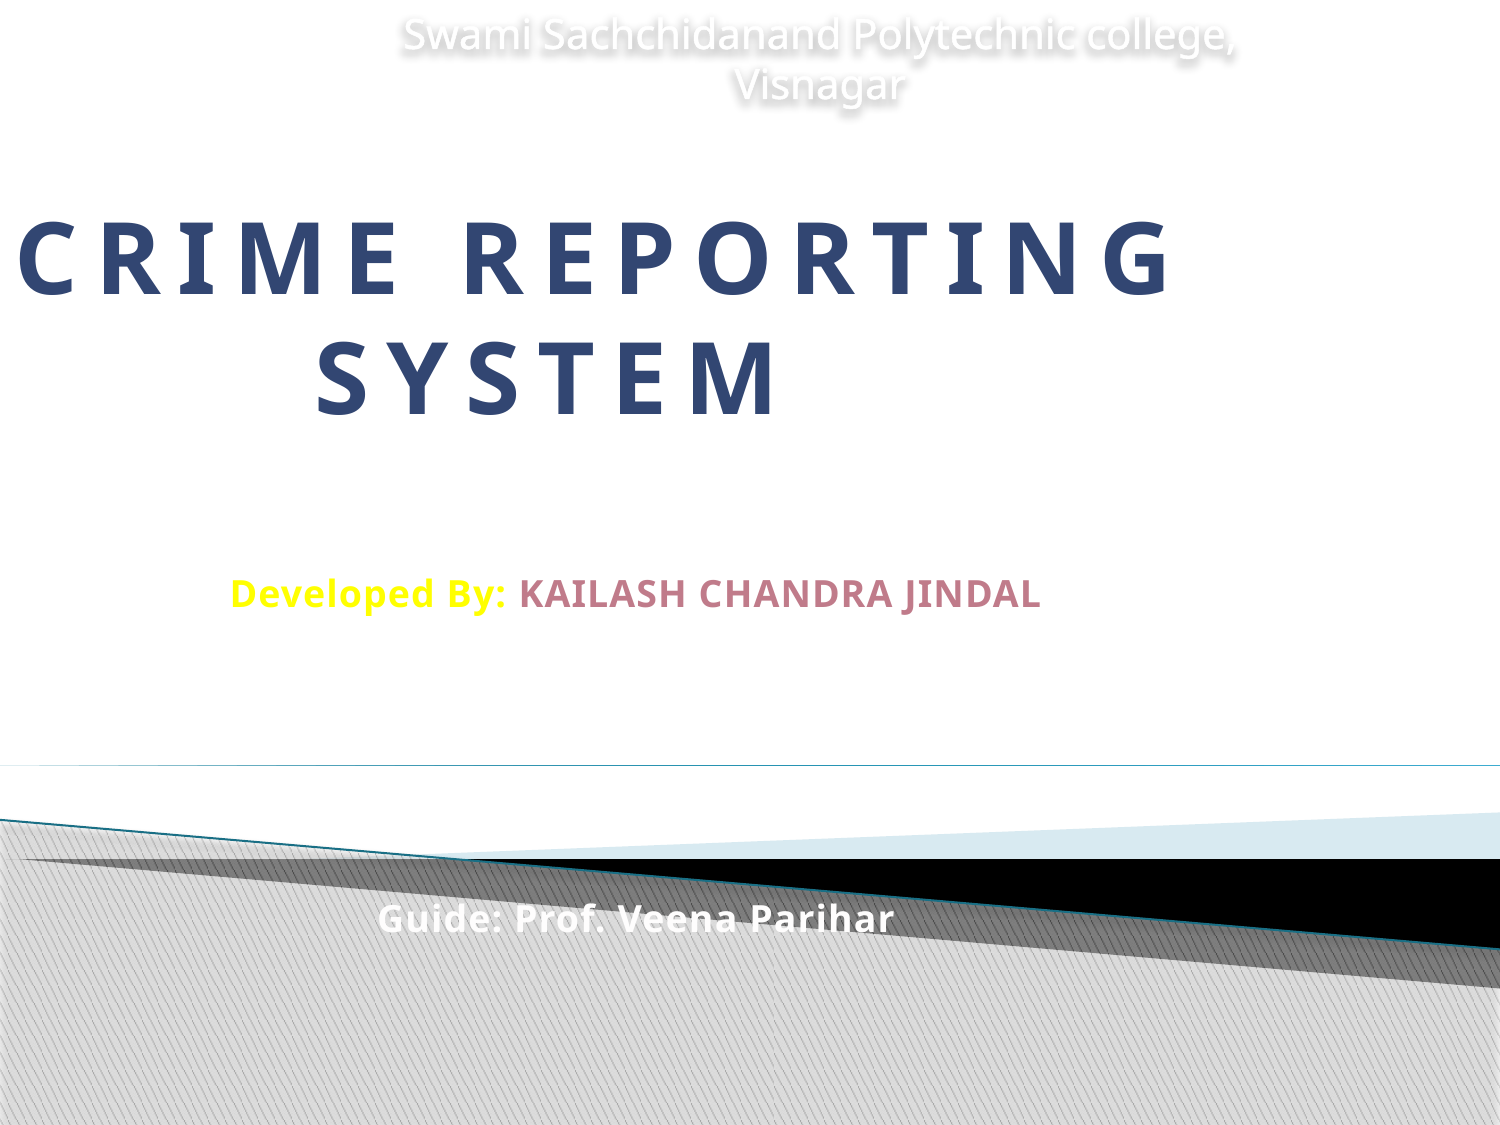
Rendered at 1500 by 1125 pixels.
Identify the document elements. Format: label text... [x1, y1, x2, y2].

text_box Swami Sachchidanand Polytechnic college, Visnagar [374, 0, 1266, 115]
picture [5, 859, 754, 890]
text_box Guide: Prof. Veena Parihar [362, 887, 1125, 993]
text_box CRIME REPORTING SYSTEM [0, 187, 1500, 516]
text_box Developed By: KAILASH CHANDRA JINDAL [150, 562, 1388, 623]
picture [1125, 919, 1500, 989]
